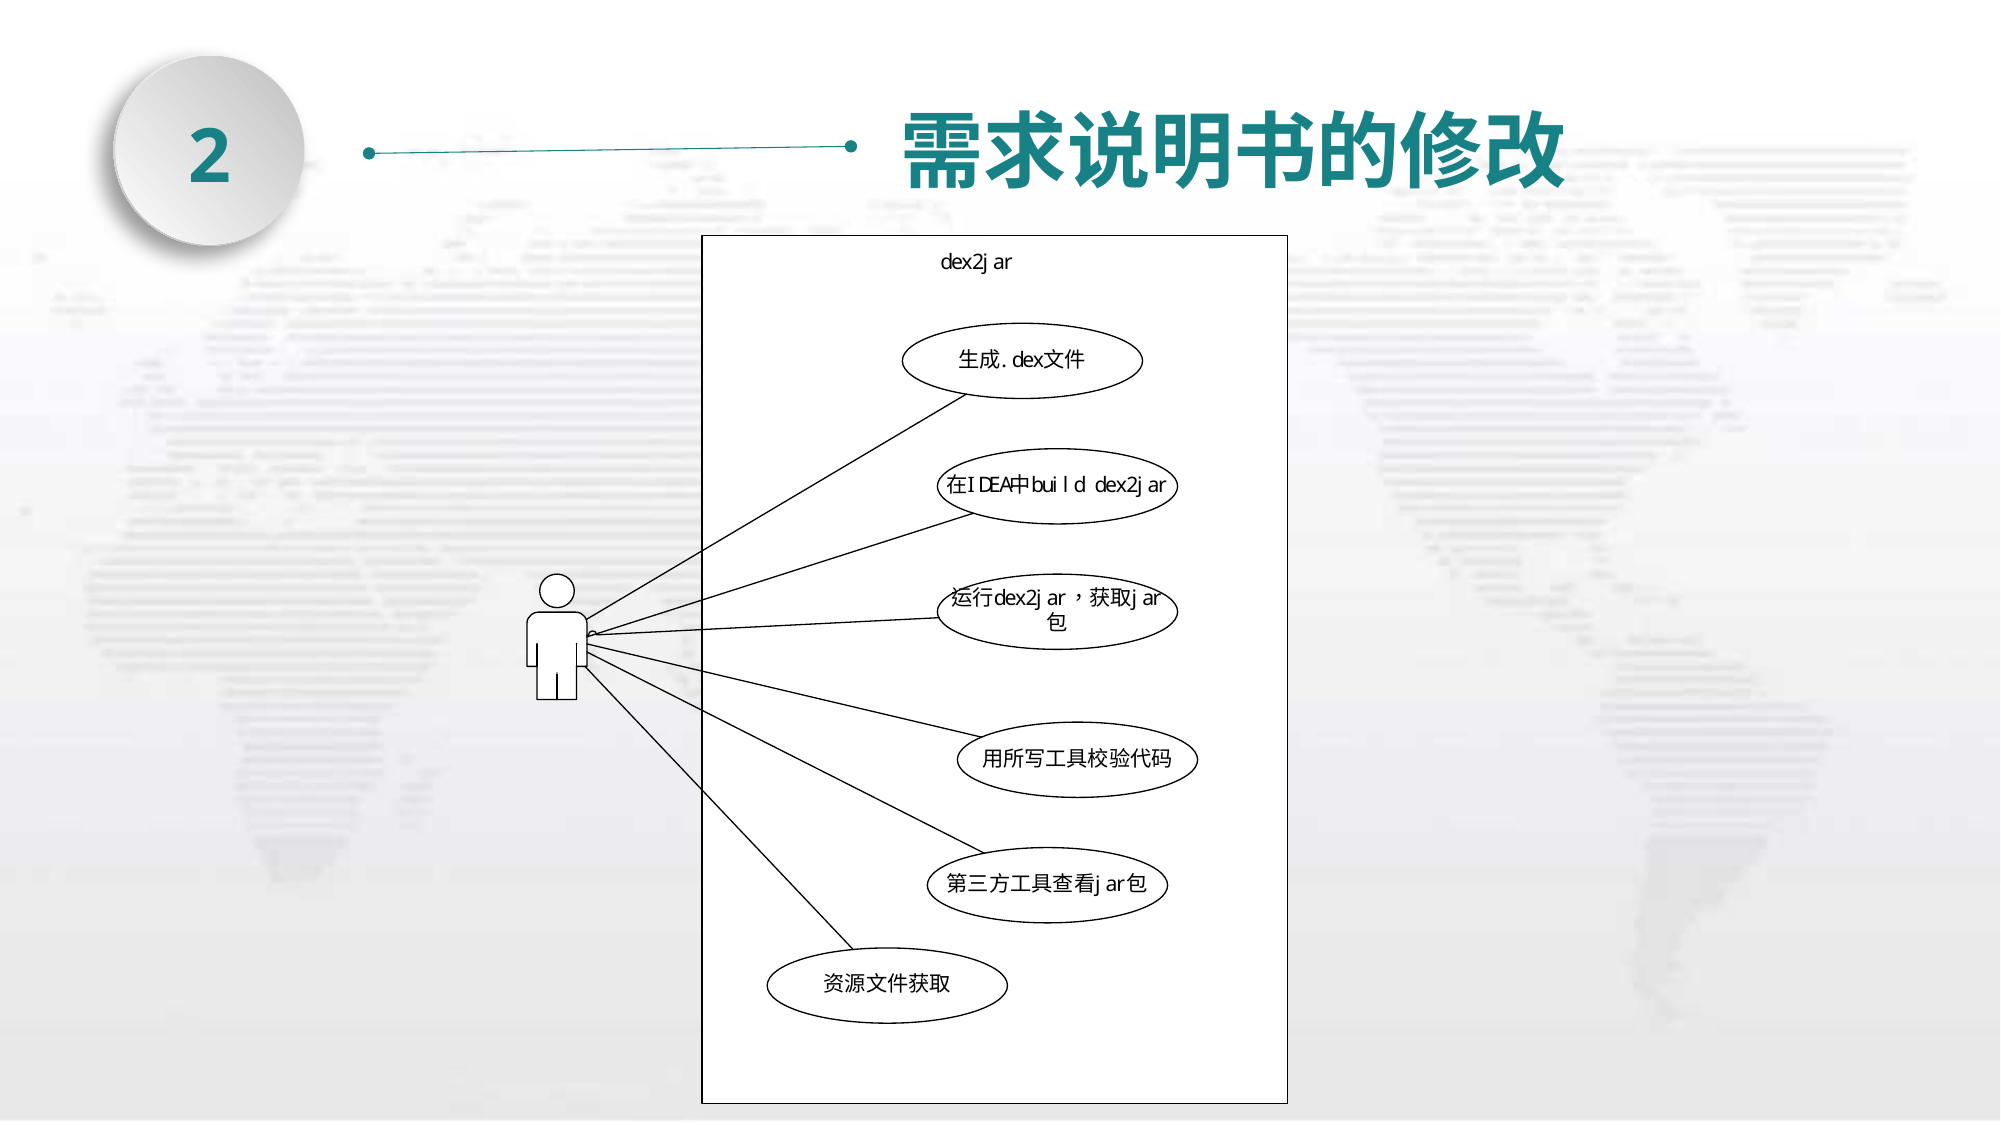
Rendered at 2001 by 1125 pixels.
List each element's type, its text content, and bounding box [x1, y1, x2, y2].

picture [0, 0, 2001, 1125]
text_box 2 [305, 100, 310, 205]
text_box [113, 54, 305, 246]
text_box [368, 146, 851, 154]
text_box 需求说明书的修改 [885, 90, 1582, 206]
